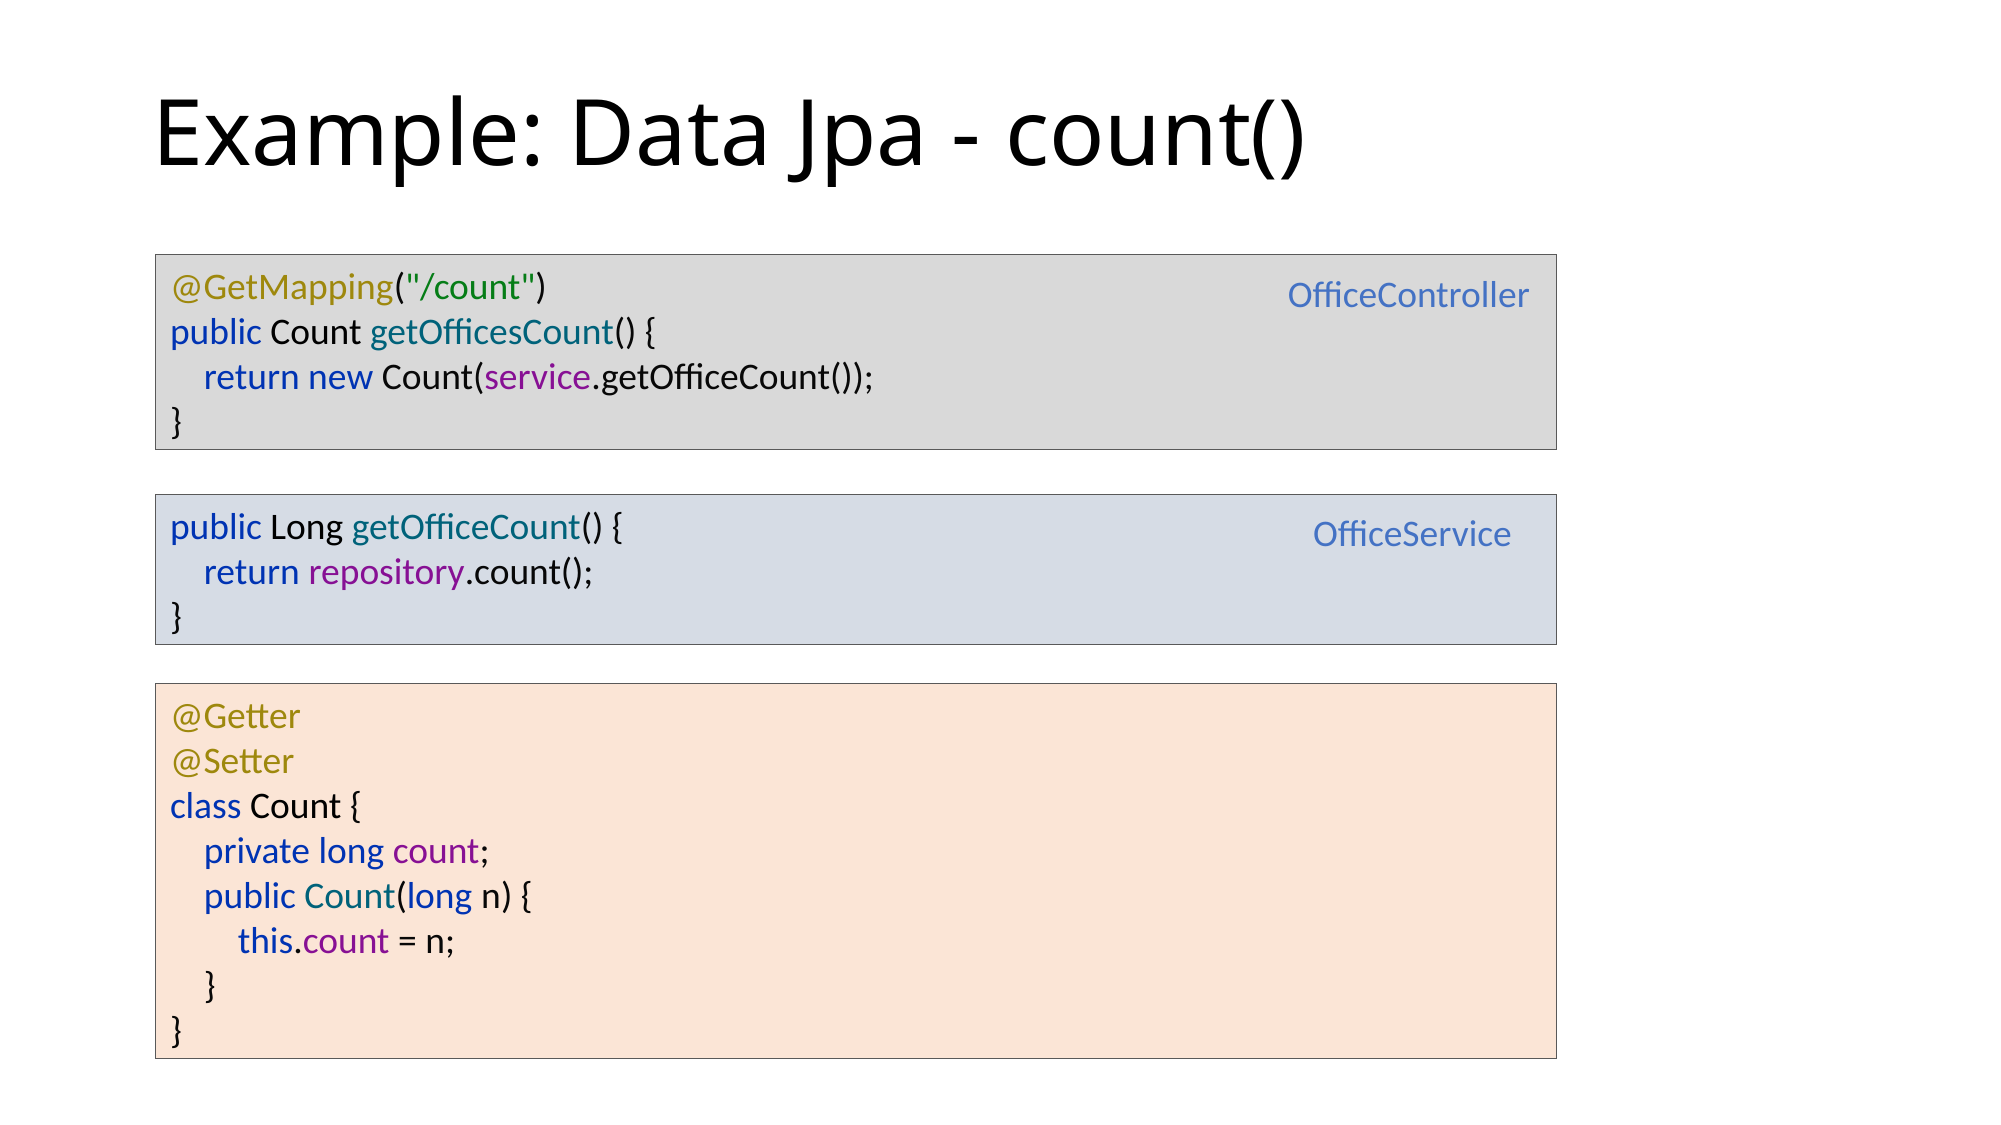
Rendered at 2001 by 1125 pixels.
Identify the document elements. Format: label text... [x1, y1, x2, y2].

text_box @Getter @Setter class Count { private long count; public Count(long n) { this.count = n; } } [155, 683, 1557, 1059]
text_box @GetMapping("/count") public Count getOfficesCount() { return new Count(service.getOfficeCount()); } [155, 254, 1557, 450]
text_box OfficeService [1298, 501, 1529, 562]
title Example: Data Jpa - count() [137, 59, 1863, 212]
text_box public Long getOfficeCount() { return repository.count(); } [155, 494, 1557, 645]
text_box OfficeController [1273, 262, 1555, 323]
